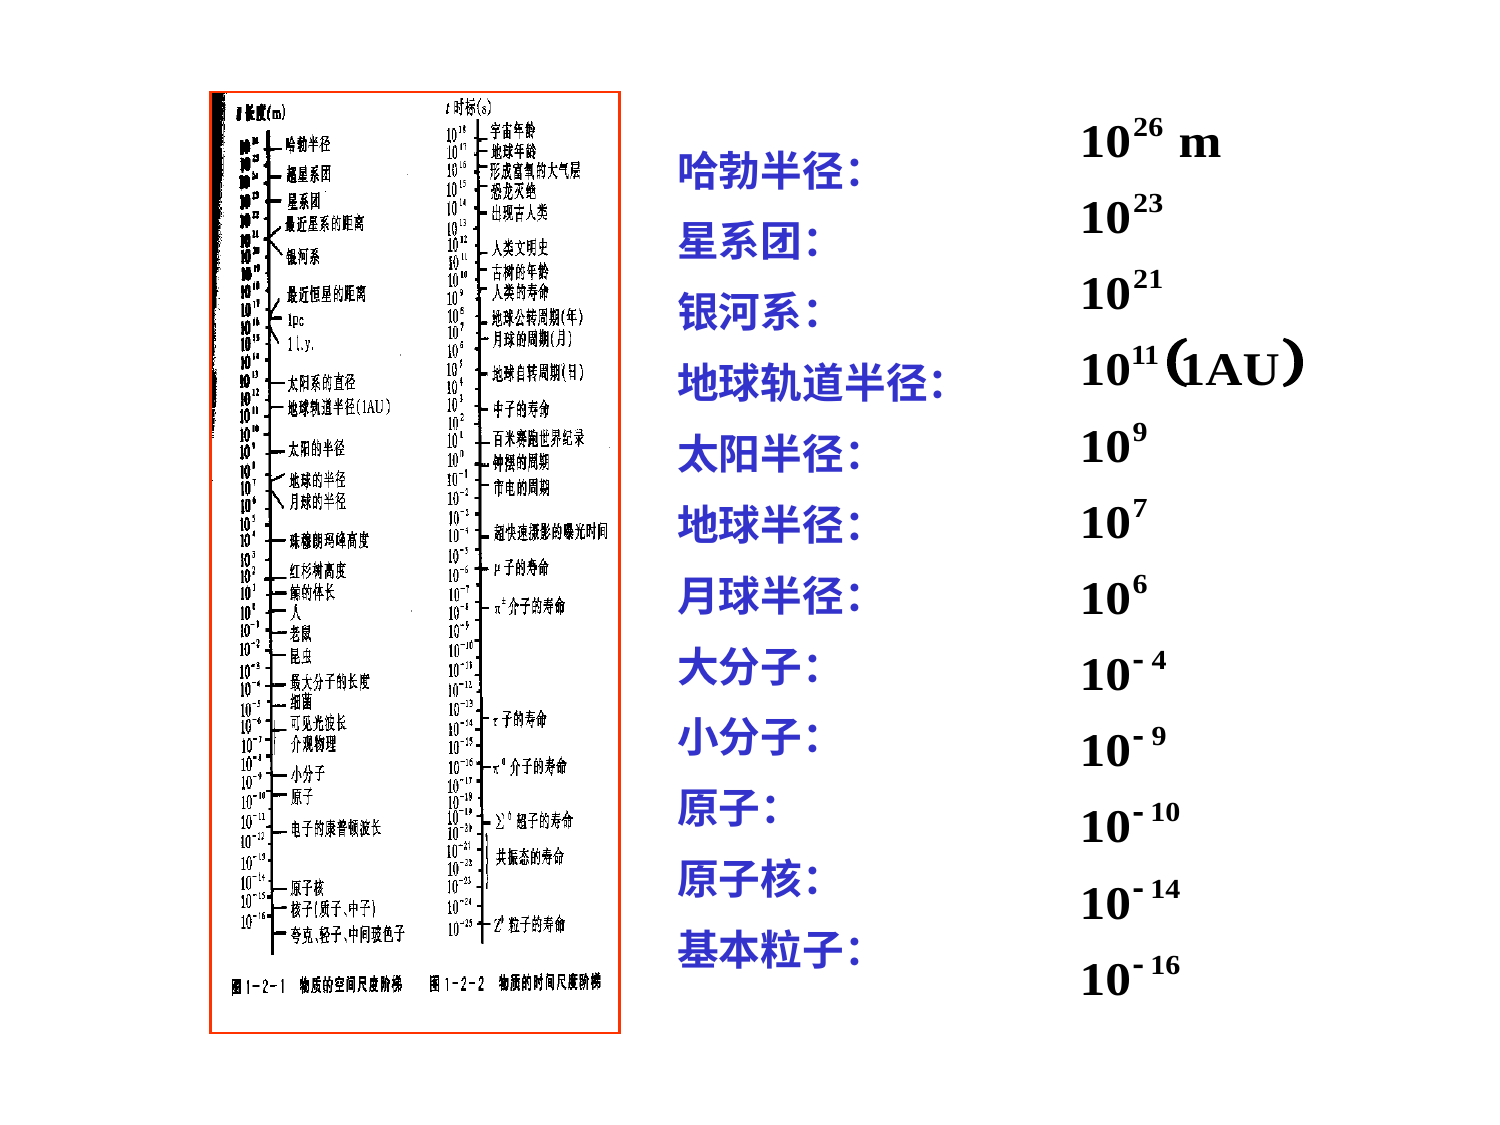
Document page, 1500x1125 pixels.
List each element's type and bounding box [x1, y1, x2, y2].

text_box [662, 105, 1307, 1007]
text_box [212, 93, 618, 1032]
